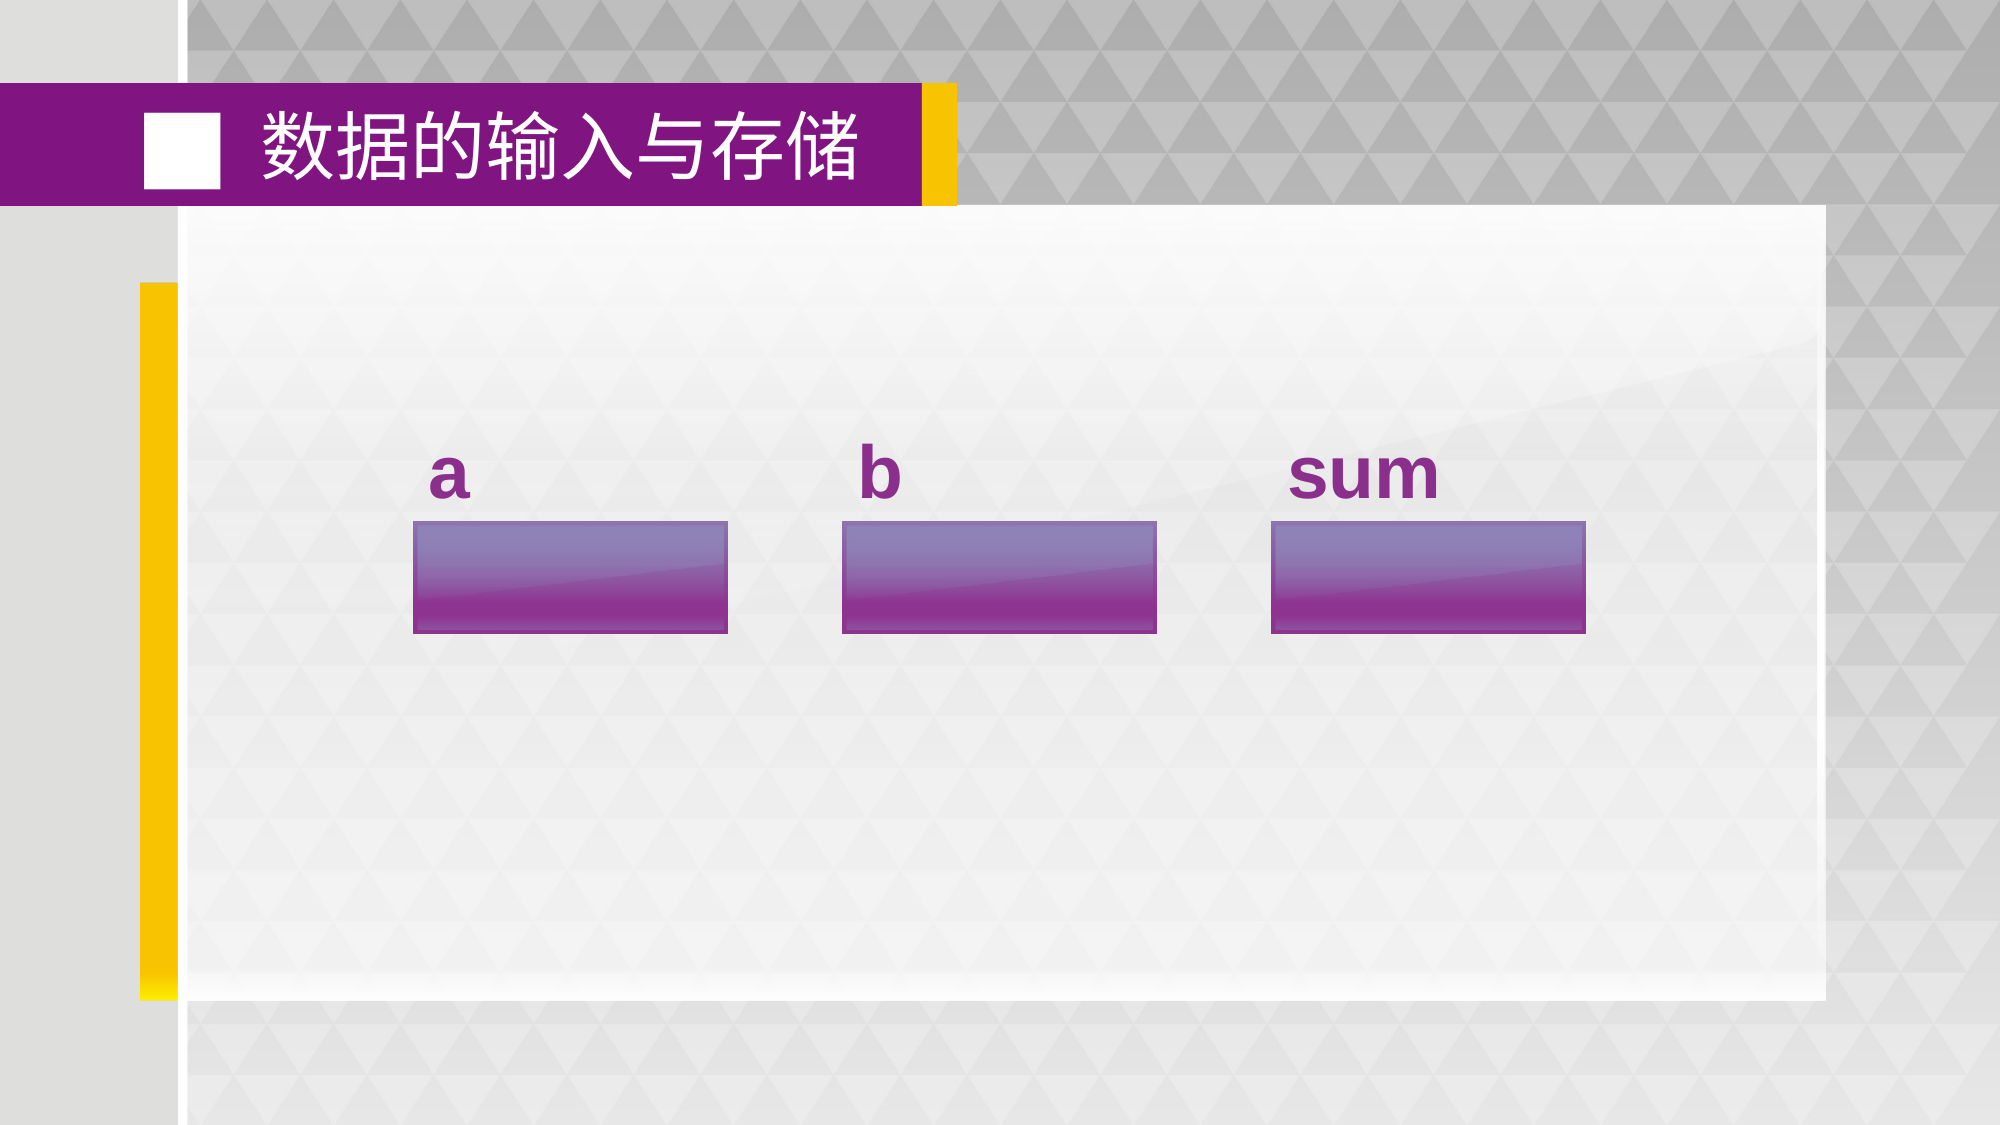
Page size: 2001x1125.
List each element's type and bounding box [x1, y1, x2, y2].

text_box [120, 69, 879, 206]
picture [0, 0, 2000, 1125]
text_box [413, 415, 1586, 634]
